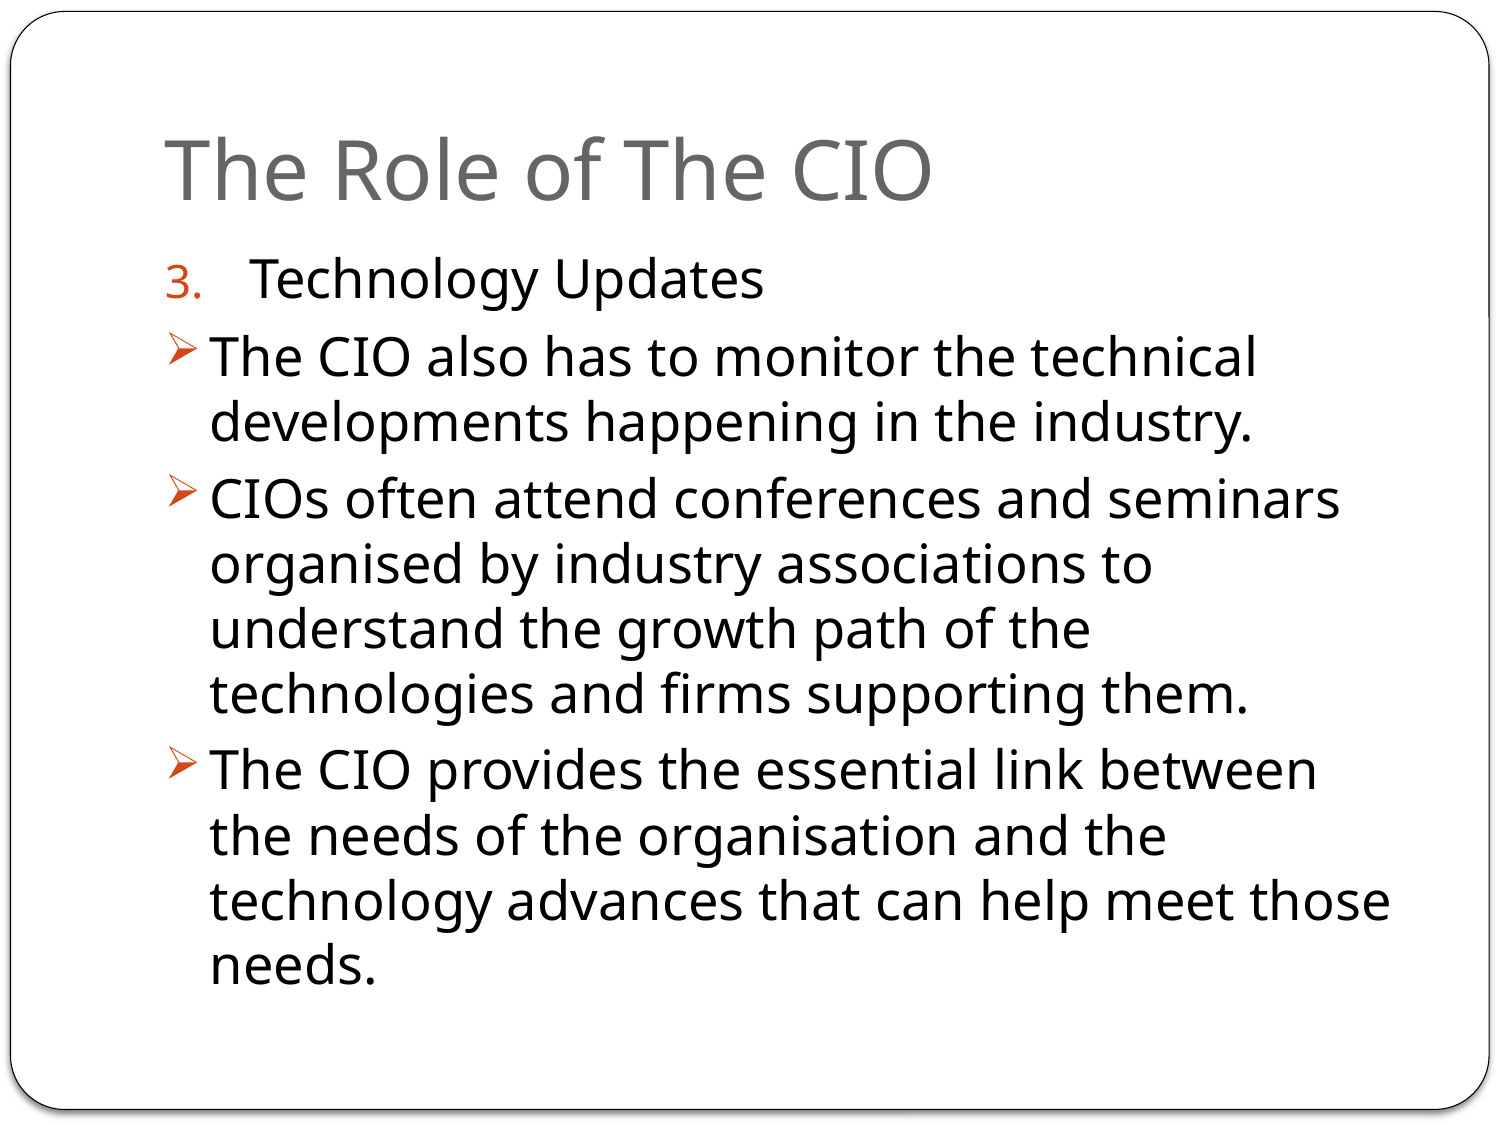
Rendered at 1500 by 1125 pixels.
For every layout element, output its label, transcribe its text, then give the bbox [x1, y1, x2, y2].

title The Role of The CIO [150, 45, 1425, 233]
list Technology Updates The CIO also has to monitor the technical developments happening in the industry. CIOs often attend conferences and seminars organised by industry associations to understand the growth path of the technologies and firms supporting them. The CIO provides the essential link between the needs of the organisation and the technology advances that can help meet those needs. [150, 237, 1425, 988]
